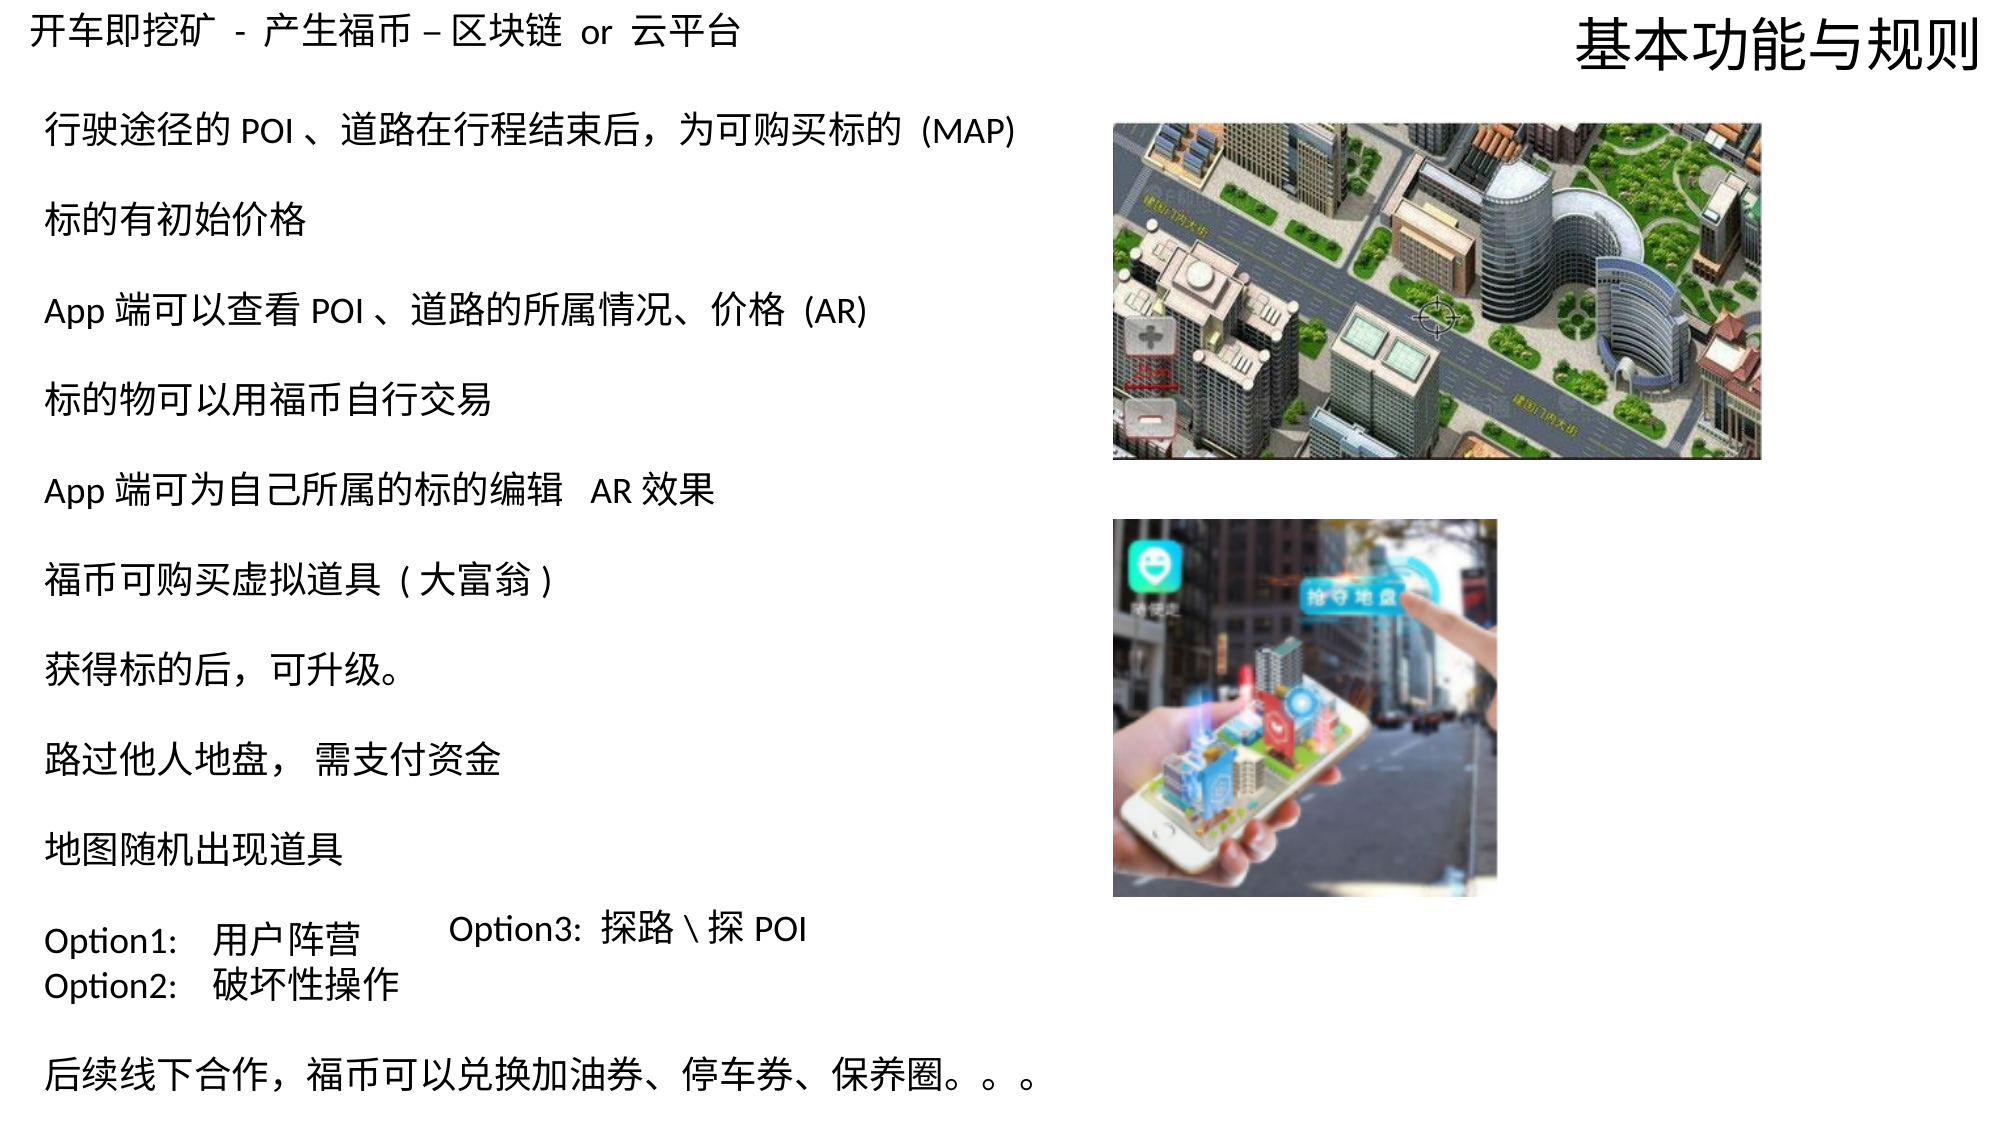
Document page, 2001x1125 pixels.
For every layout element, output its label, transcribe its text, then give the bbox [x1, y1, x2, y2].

picture [1113, 519, 1500, 897]
text_box 基本功能与规则 [1559, 1, 1998, 86]
picture [1113, 121, 1762, 460]
text_box 行驶途径的POI、道路在行程结束后，为可购买标的 (MAP) 标的有初始价格 App端可以查看POI、道路的所属情况、价格 (AR) 标的物可以用福币自行交易 App端可为自己所属的标的编辑 AR效果 福币可购买虚拟道具 (大富翁) 获得标的后，可升级。 路过他人地盘， 需支付资金 地图随机出现道具 Option1: 用户阵营 Option2: 破坏性操作 后续线下合作，福币可以兑换加油券、停车券、保养圈。。。 [29, 98, 1098, 1125]
text_box Option3: 探路\探POI [434, 896, 823, 957]
text_box 开车即挖矿 - 产生福币 – 区块链 or 云平台 [14, 0, 759, 60]
